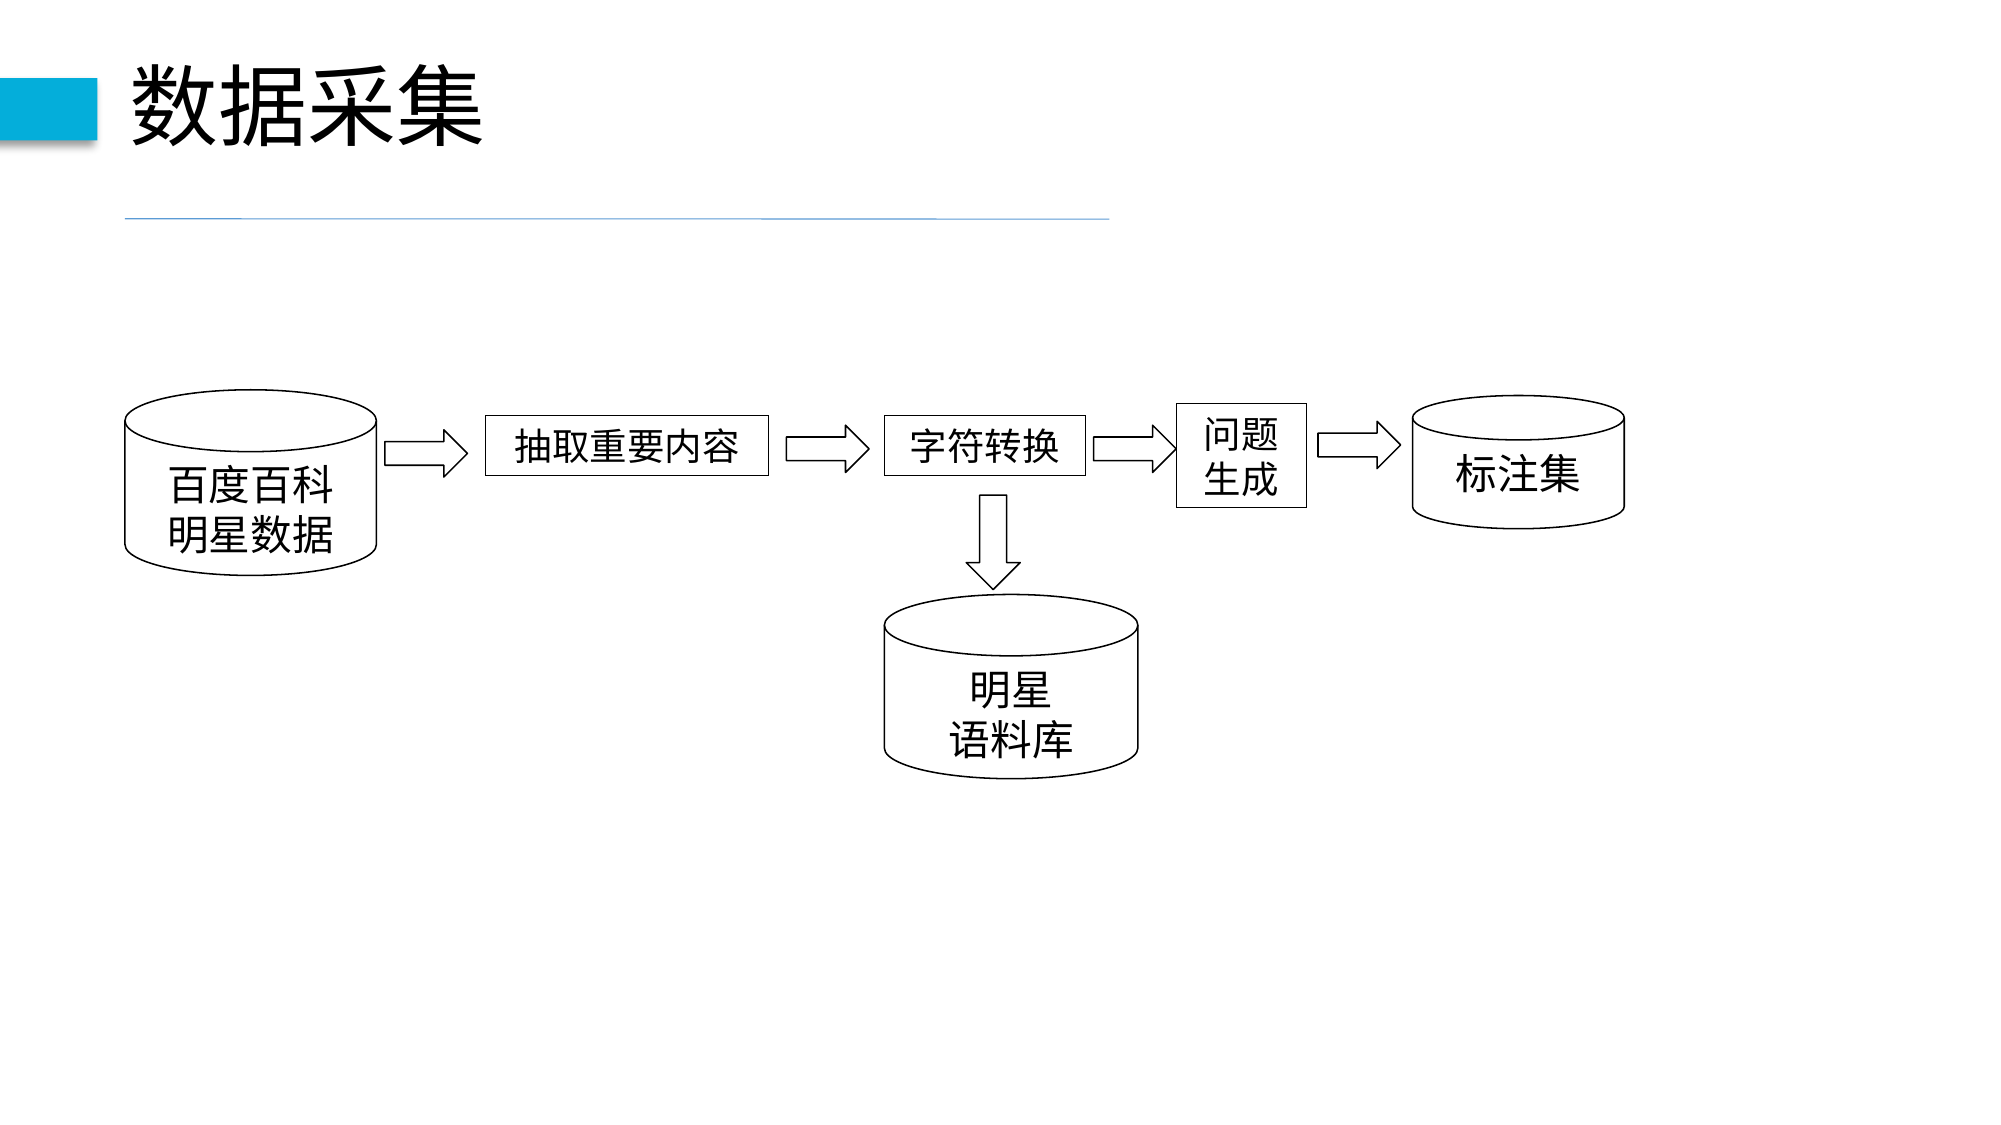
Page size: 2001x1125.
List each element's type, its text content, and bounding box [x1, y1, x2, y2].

text_box [1317, 421, 1401, 469]
text_box 明星 语料库 [884, 594, 1138, 779]
text_box [125, 218, 1741, 528]
text_box [966, 495, 1021, 590]
text_box [786, 425, 870, 473]
text_box 抽取重要内容 [485, 415, 769, 476]
text_box 字符转换 [884, 415, 1086, 476]
text_box 数据采集 [109, 0, 1204, 209]
text_box [1093, 425, 1177, 473]
text_box 问题生成 [1176, 403, 1307, 508]
text_box [0, 77, 98, 142]
text_box [384, 429, 468, 478]
text_box 百度百科 明星数据 [124, 389, 377, 576]
text_box 标注集 [1412, 395, 1625, 529]
